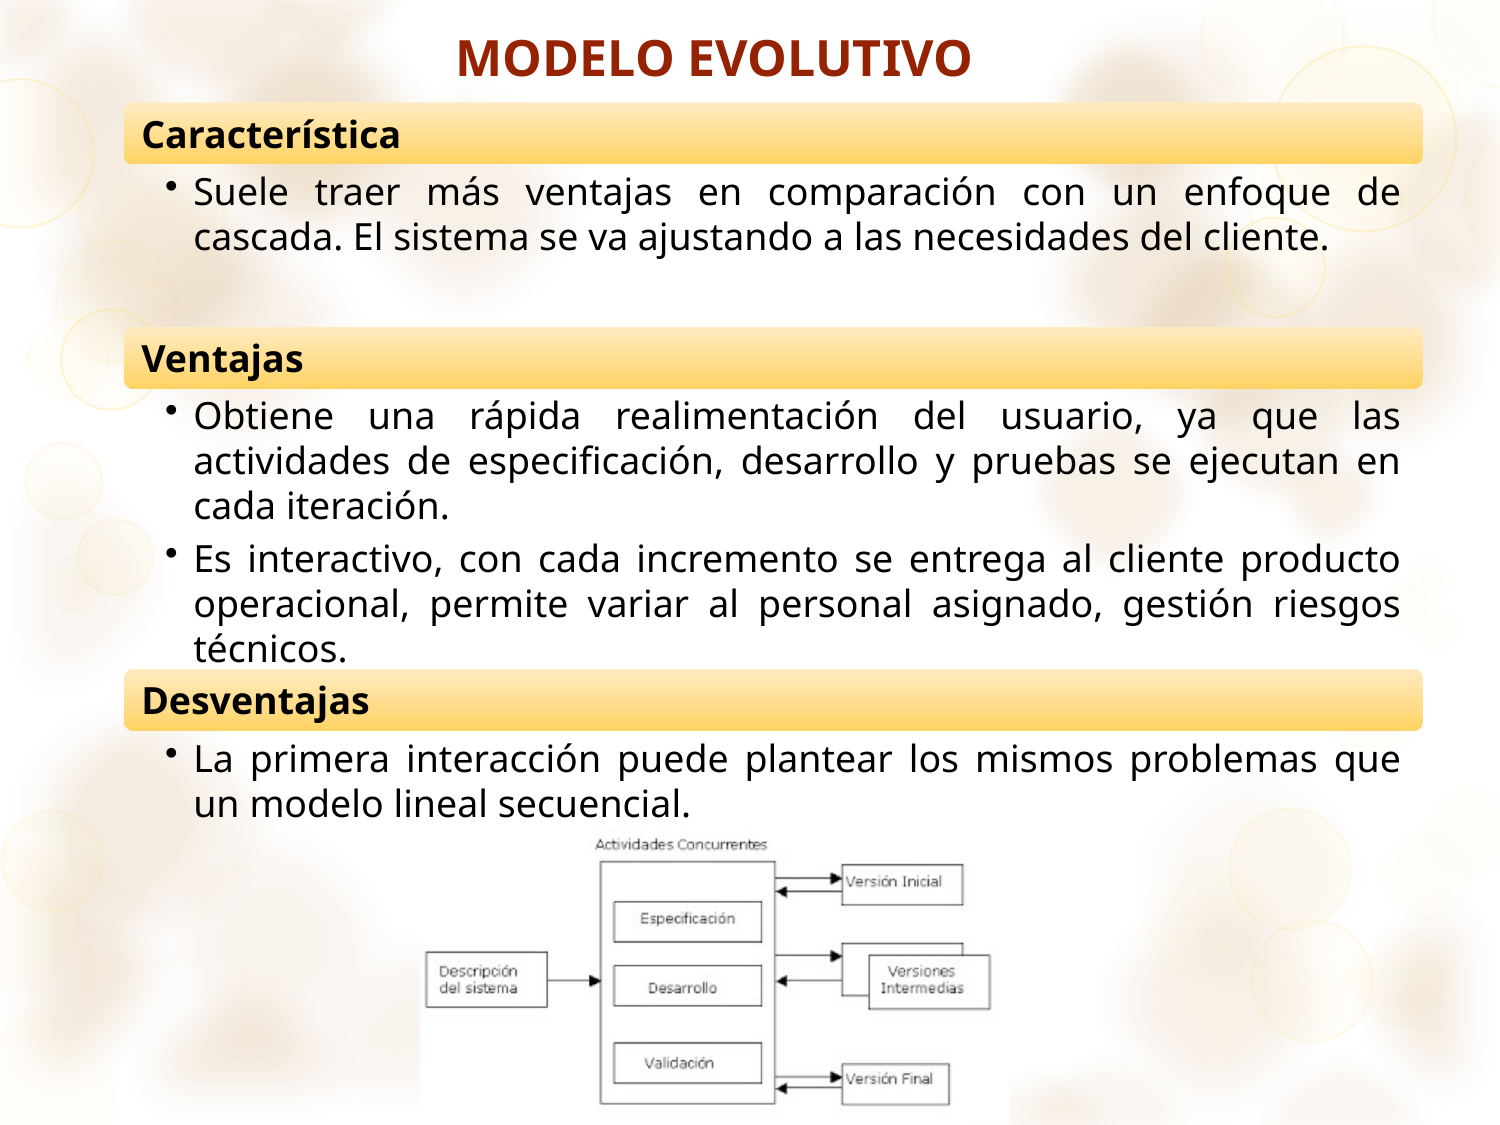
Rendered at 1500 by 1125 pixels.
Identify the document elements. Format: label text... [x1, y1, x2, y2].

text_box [123, 101, 1424, 859]
picture [418, 828, 1011, 1125]
text_box MODELO EVOLUTIVO [253, 19, 1176, 99]
